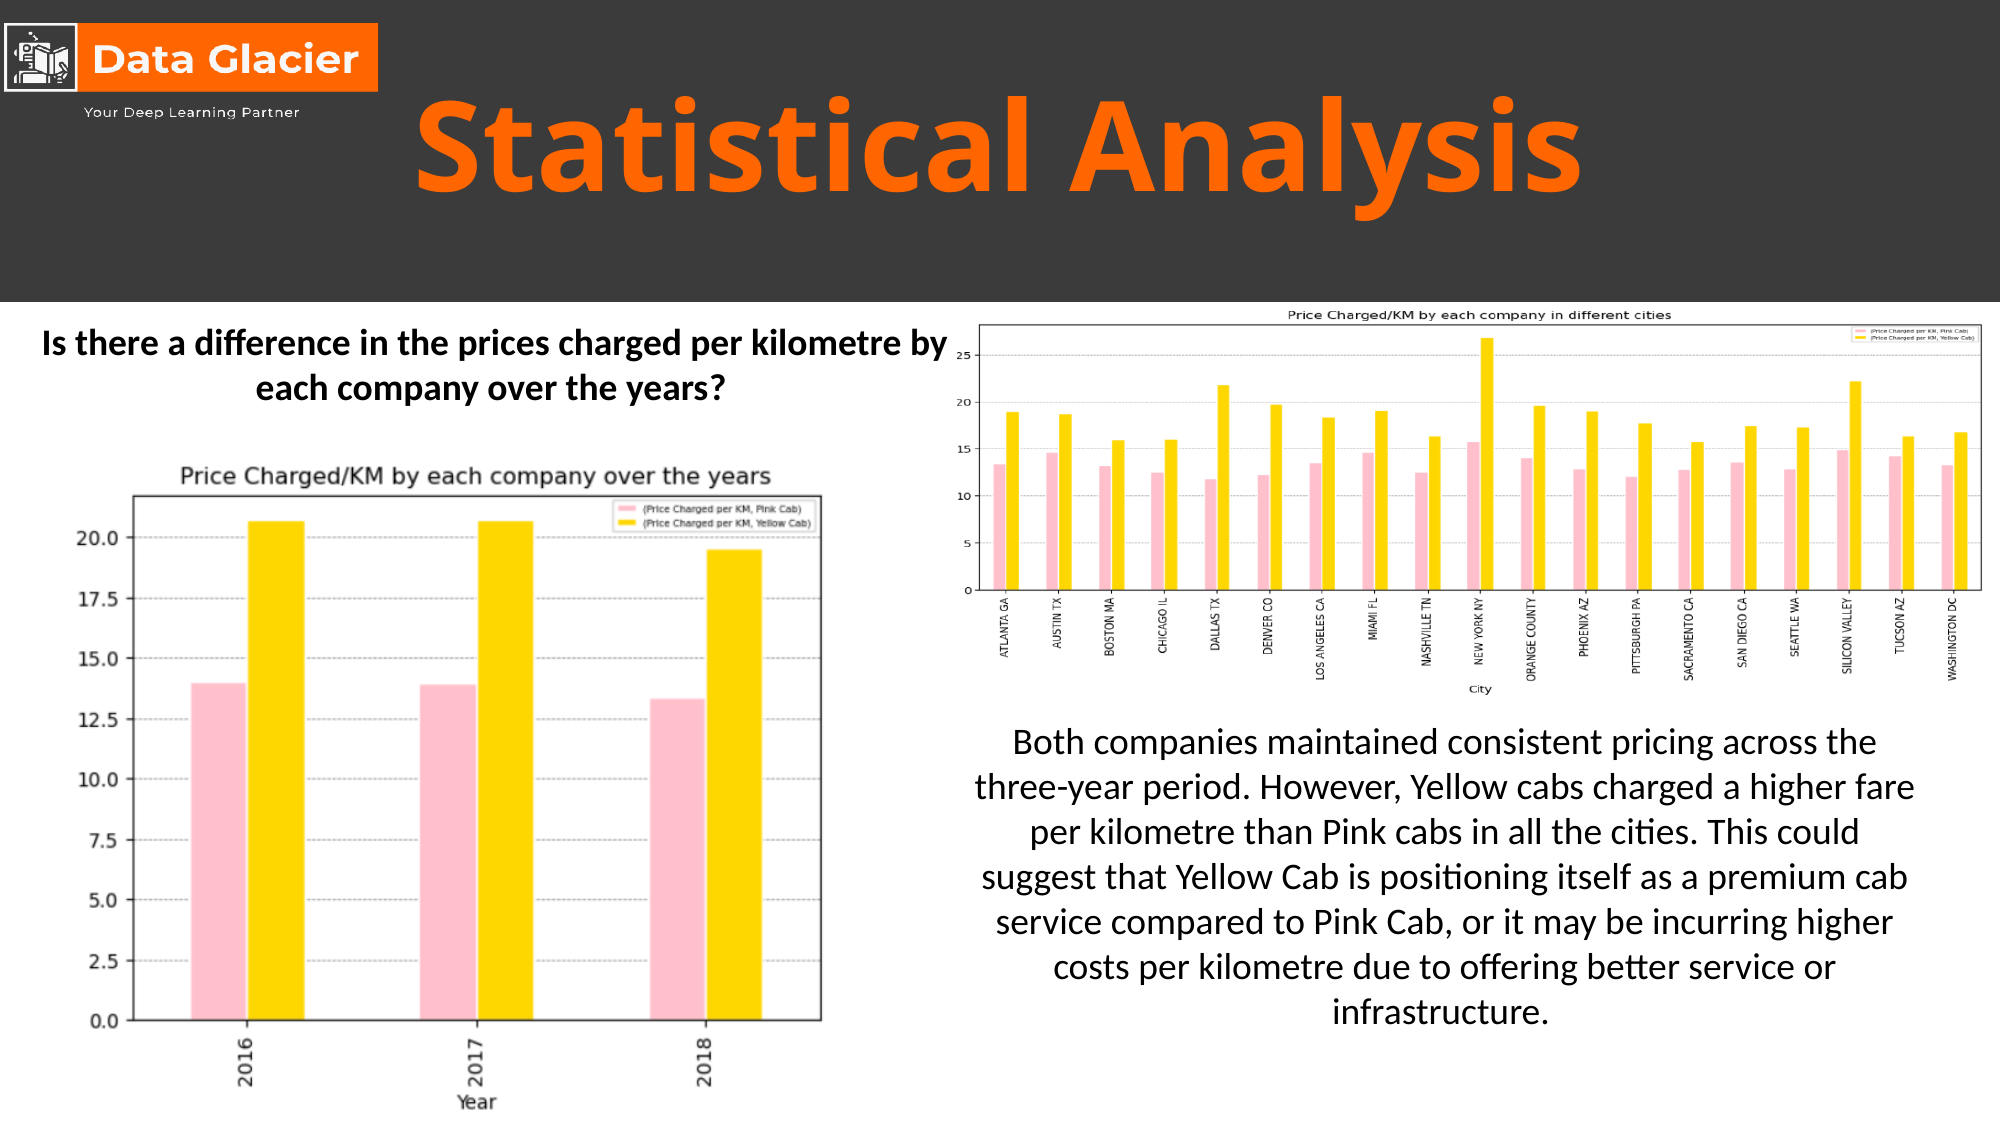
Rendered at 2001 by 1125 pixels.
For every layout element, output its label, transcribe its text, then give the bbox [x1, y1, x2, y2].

picture [927, 305, 1999, 705]
text_box Both companies maintained consistent pricing across the three-year period. However, Yellow cabs charged a higher fare per kilometre than Pink cabs in all the cities. This could suggest that Yellow Cab is positioning itself as a premium cab service compared to Pink Cab, or it may be incurring higher costs per kilometre due to offering better service or infrastructure. [952, 709, 1938, 1040]
text_box Is there a difference in the prices charged per kilometre by each company over the years? [0, 310, 927, 416]
picture [0, 0, 382, 251]
title Statistical Analysis [0, 0, 2000, 302]
picture [3, 458, 902, 1125]
